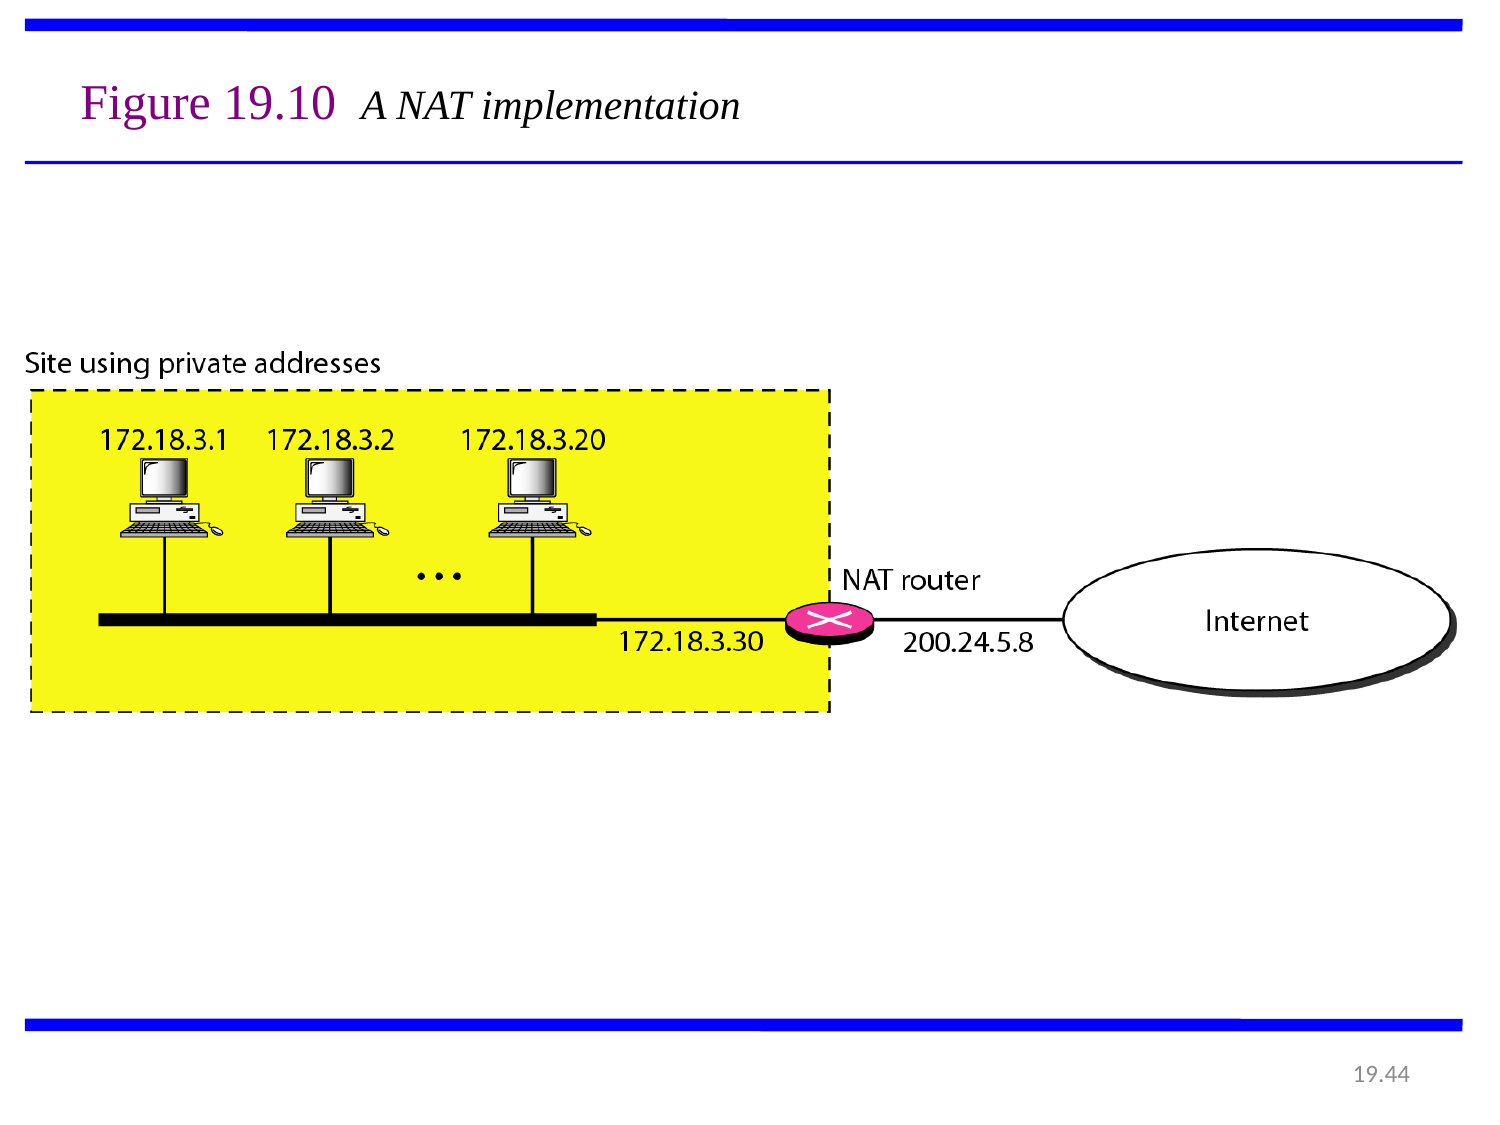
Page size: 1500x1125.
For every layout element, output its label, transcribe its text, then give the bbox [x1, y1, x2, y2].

slide_number 19.44 [1074, 1042, 1425, 1103]
picture [24, 347, 1458, 713]
text_box Figure 19.10 A NAT implementation [65, 62, 757, 138]
